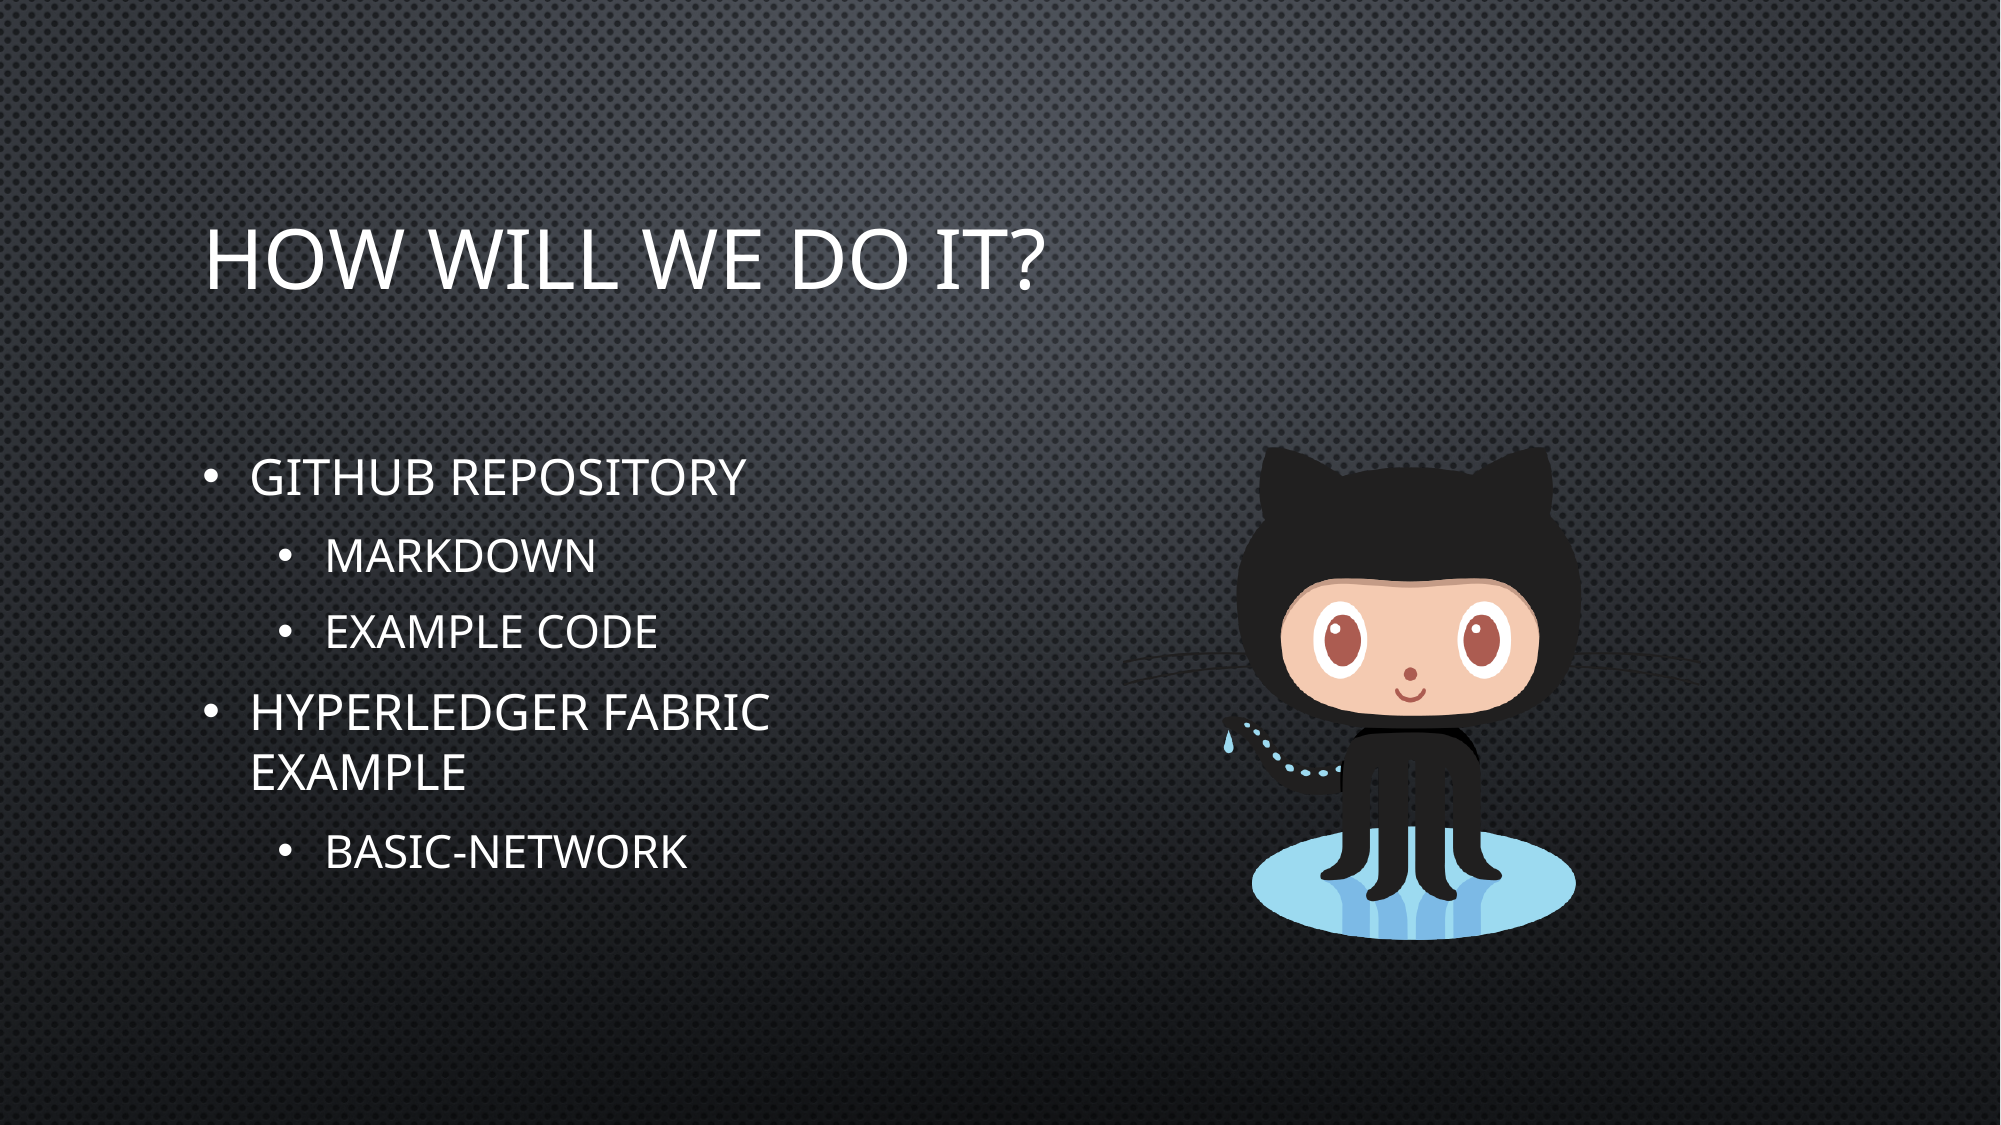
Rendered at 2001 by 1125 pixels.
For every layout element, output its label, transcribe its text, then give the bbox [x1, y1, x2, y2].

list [1103, 437, 1721, 951]
title How will we do it? [187, 99, 1813, 413]
list Github Repository Markdown Example code Hyperledger Fabric Example Basic-Network [187, 437, 988, 950]
